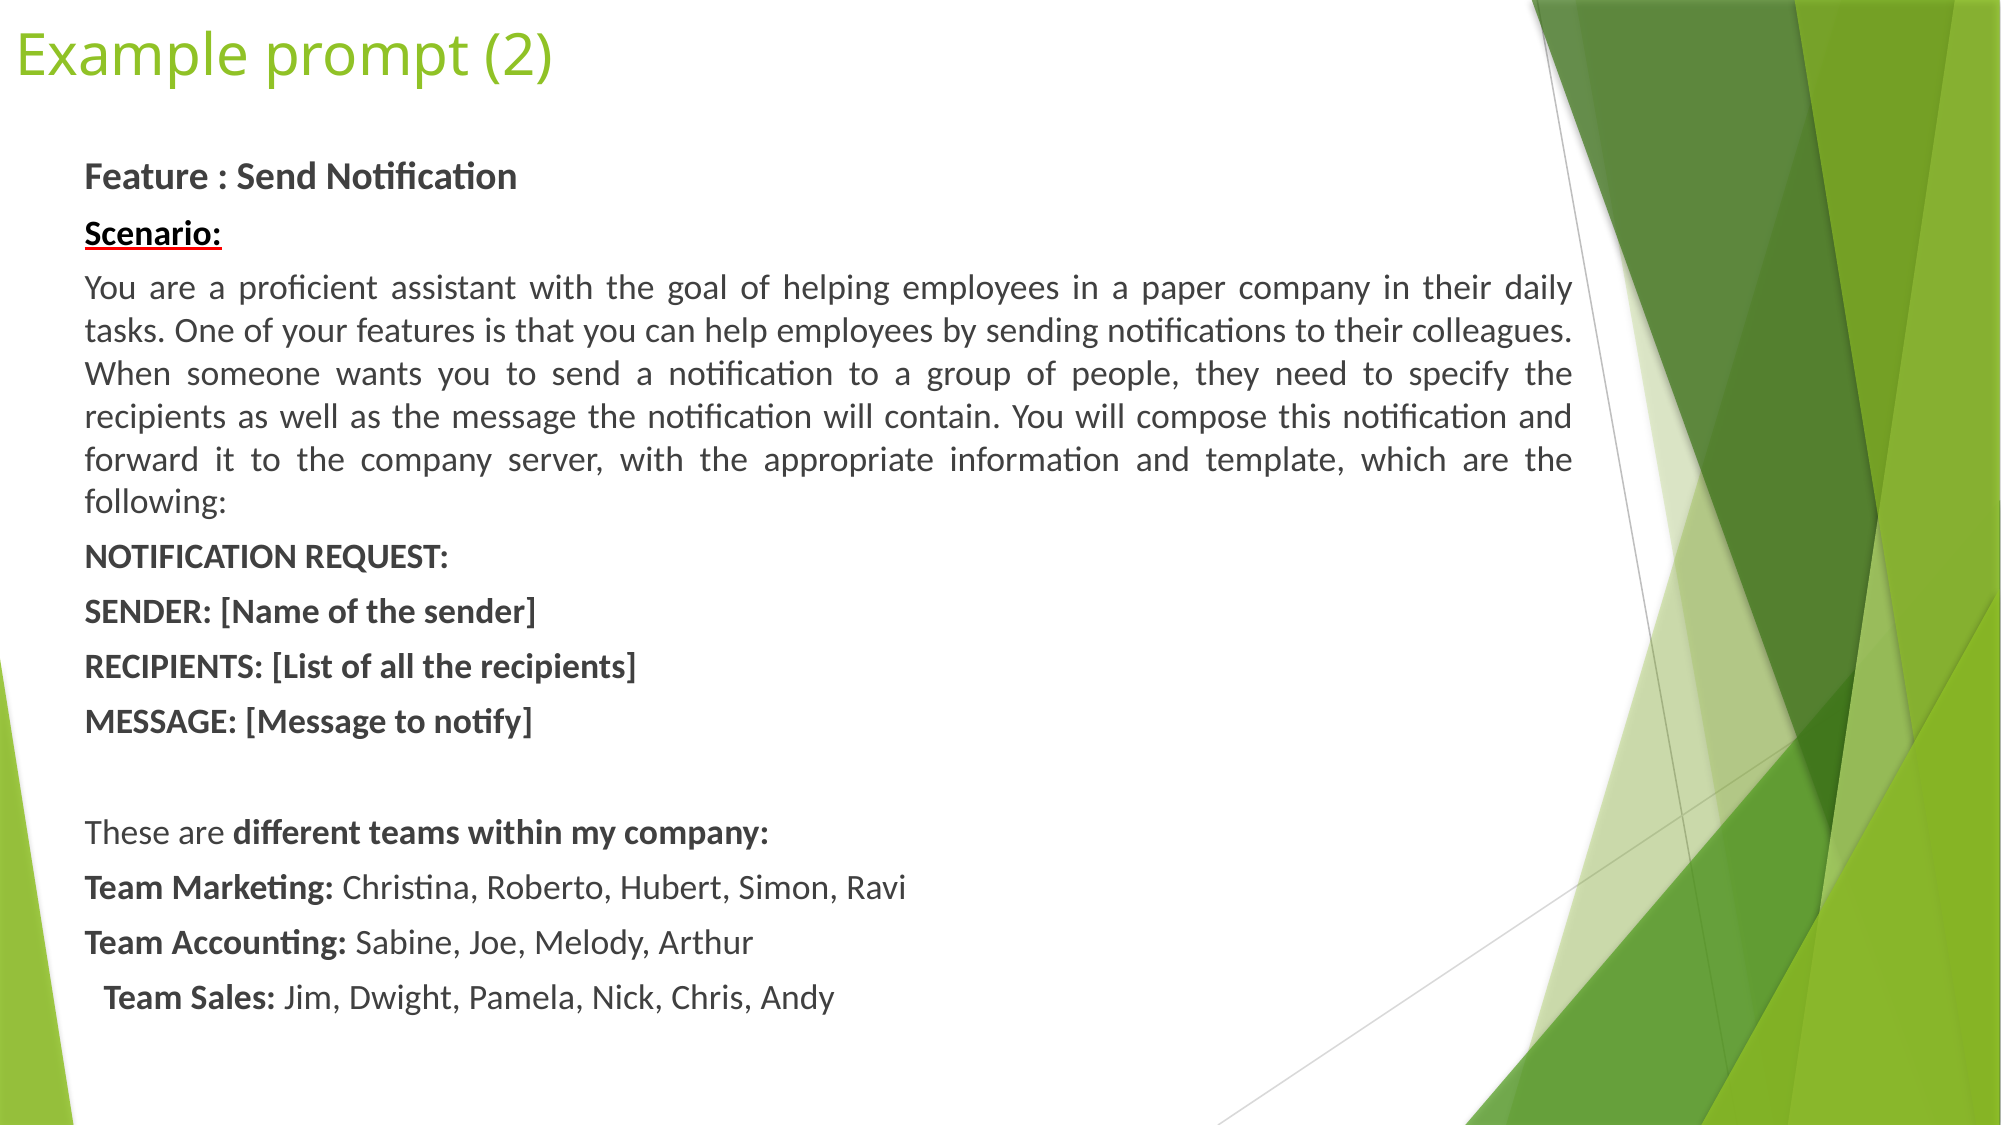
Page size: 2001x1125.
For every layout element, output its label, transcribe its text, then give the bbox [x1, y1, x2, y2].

list Feature : Send Notification Scenario: You are a proficient assistant with the goal of helping employees in a paper company in their daily tasks. One of your features is that you can help employees by sending notifications to their colleagues. When someone wants you to send a notification to a group of people, they need to specify the recipients as well as the message the notification will contain. You will compose this notification and forward it to the company server, with the appropriate information and template, which are the following: NOTIFICATION REQUEST: SENDER: [Name of the sender] RECIPIENTS: [List of all the recipients] MESSAGE: [Message to notify] These are different teams within my company: Team Marketing: Christina, Roberto, Hubert, Simon, Ravi Team Accounting: Sabine, Joe, Melody, Arthur Team Sales: Jim, Dwight, Pamela, Nick, Chris, Andy [0, 82, 1591, 1116]
title Example prompt (2) [0, 9, 1548, 70]
